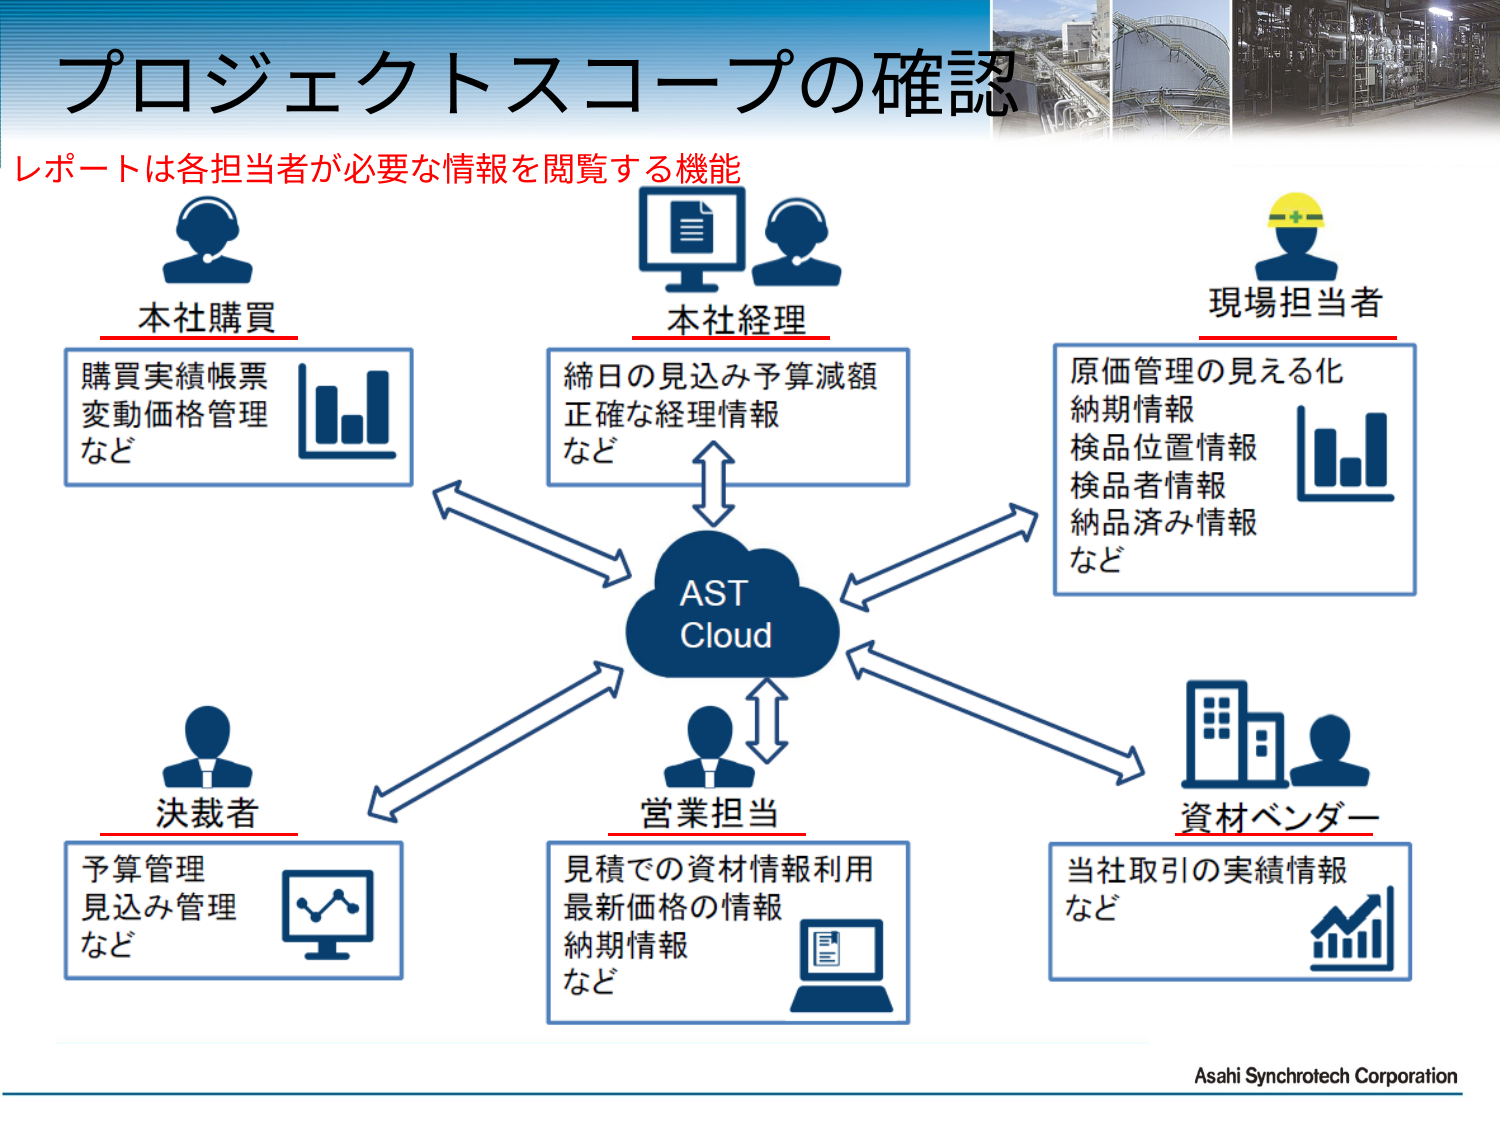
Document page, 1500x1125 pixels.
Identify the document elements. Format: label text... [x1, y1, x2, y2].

title プロジェクトスコープの確認 [35, 21, 1386, 141]
picture [0, 0, 1500, 1125]
text_box レポートは各担当者が必要な情報を閲覧する機能 [0, 140, 758, 196]
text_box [55, 184, 1445, 1044]
